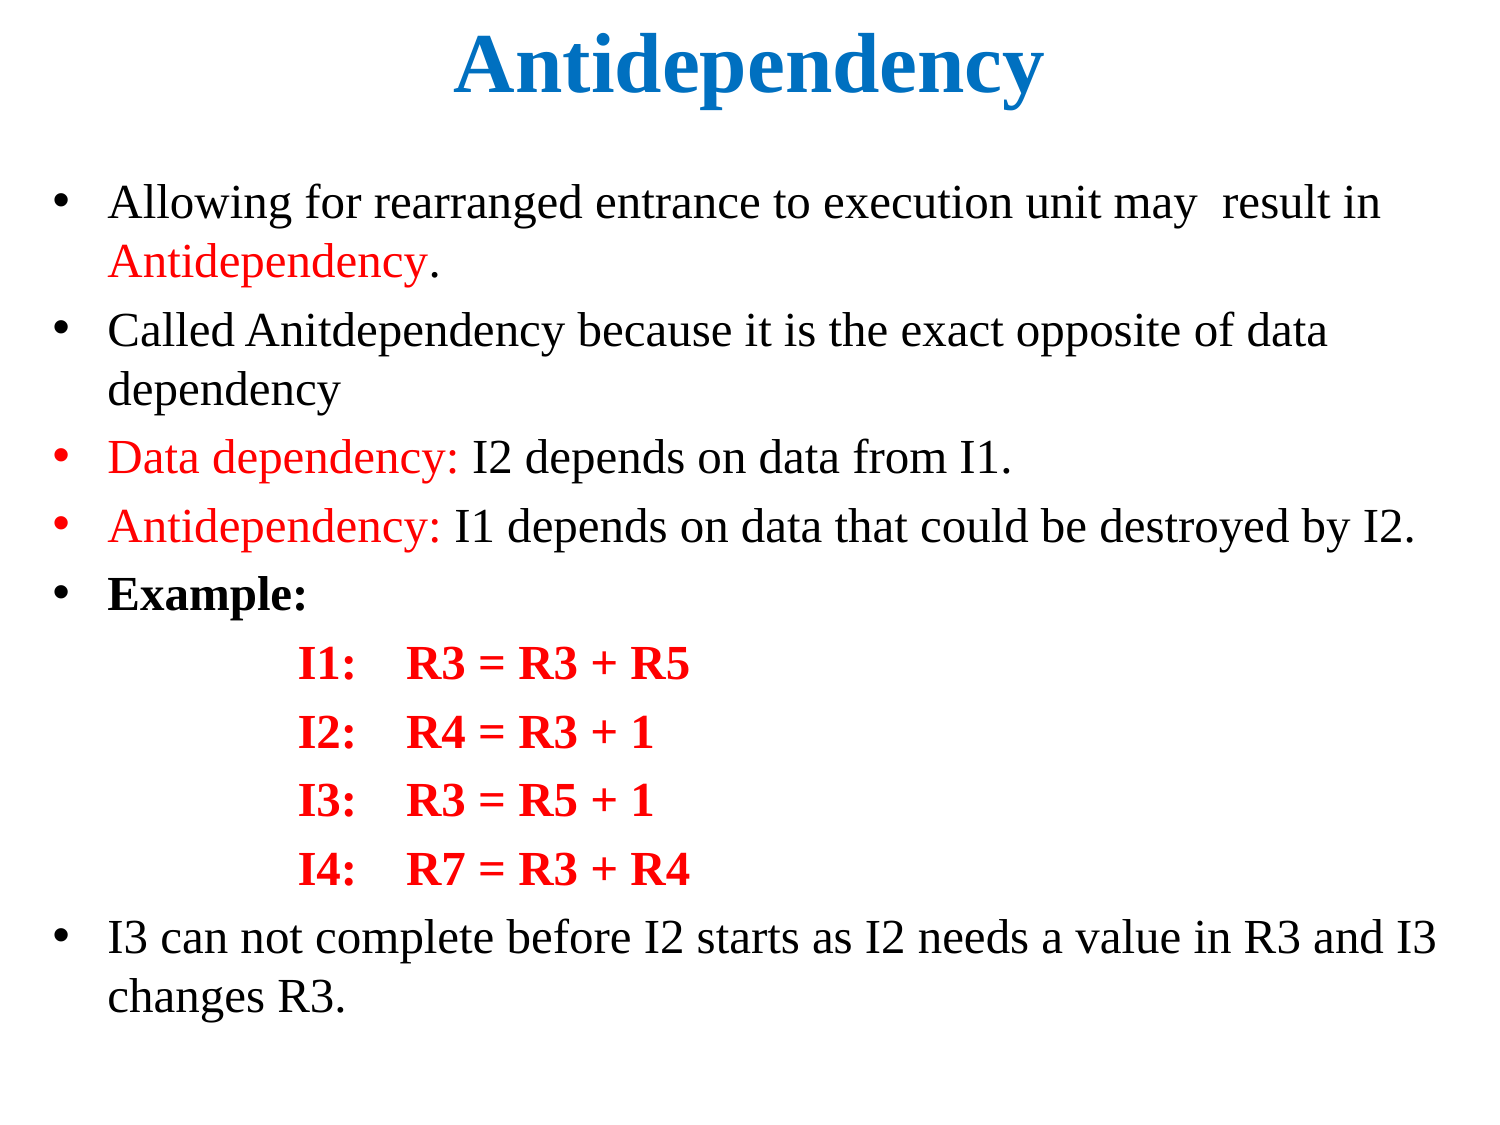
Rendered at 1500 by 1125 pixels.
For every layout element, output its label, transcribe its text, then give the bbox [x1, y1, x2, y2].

title Antidependency [75, 0, 1425, 118]
list Allowing for rearranged entrance to execution unit may result in Antidependency. Called Anitdependency because it is the exact opposite of data dependency Data dependency: I2 depends on data from I1. Antidependency: I1 depends on data that could be destroyed by I2. Example: I1: R3 = R3 + R5 I2: R4 = R3 + 1 I3: R3 = R5 + 1 I4: R7 = R3 + R4 I3 can not complete before I2 starts as I2 needs a value in R3 and I3 changes R3. [37, 162, 1463, 1088]
